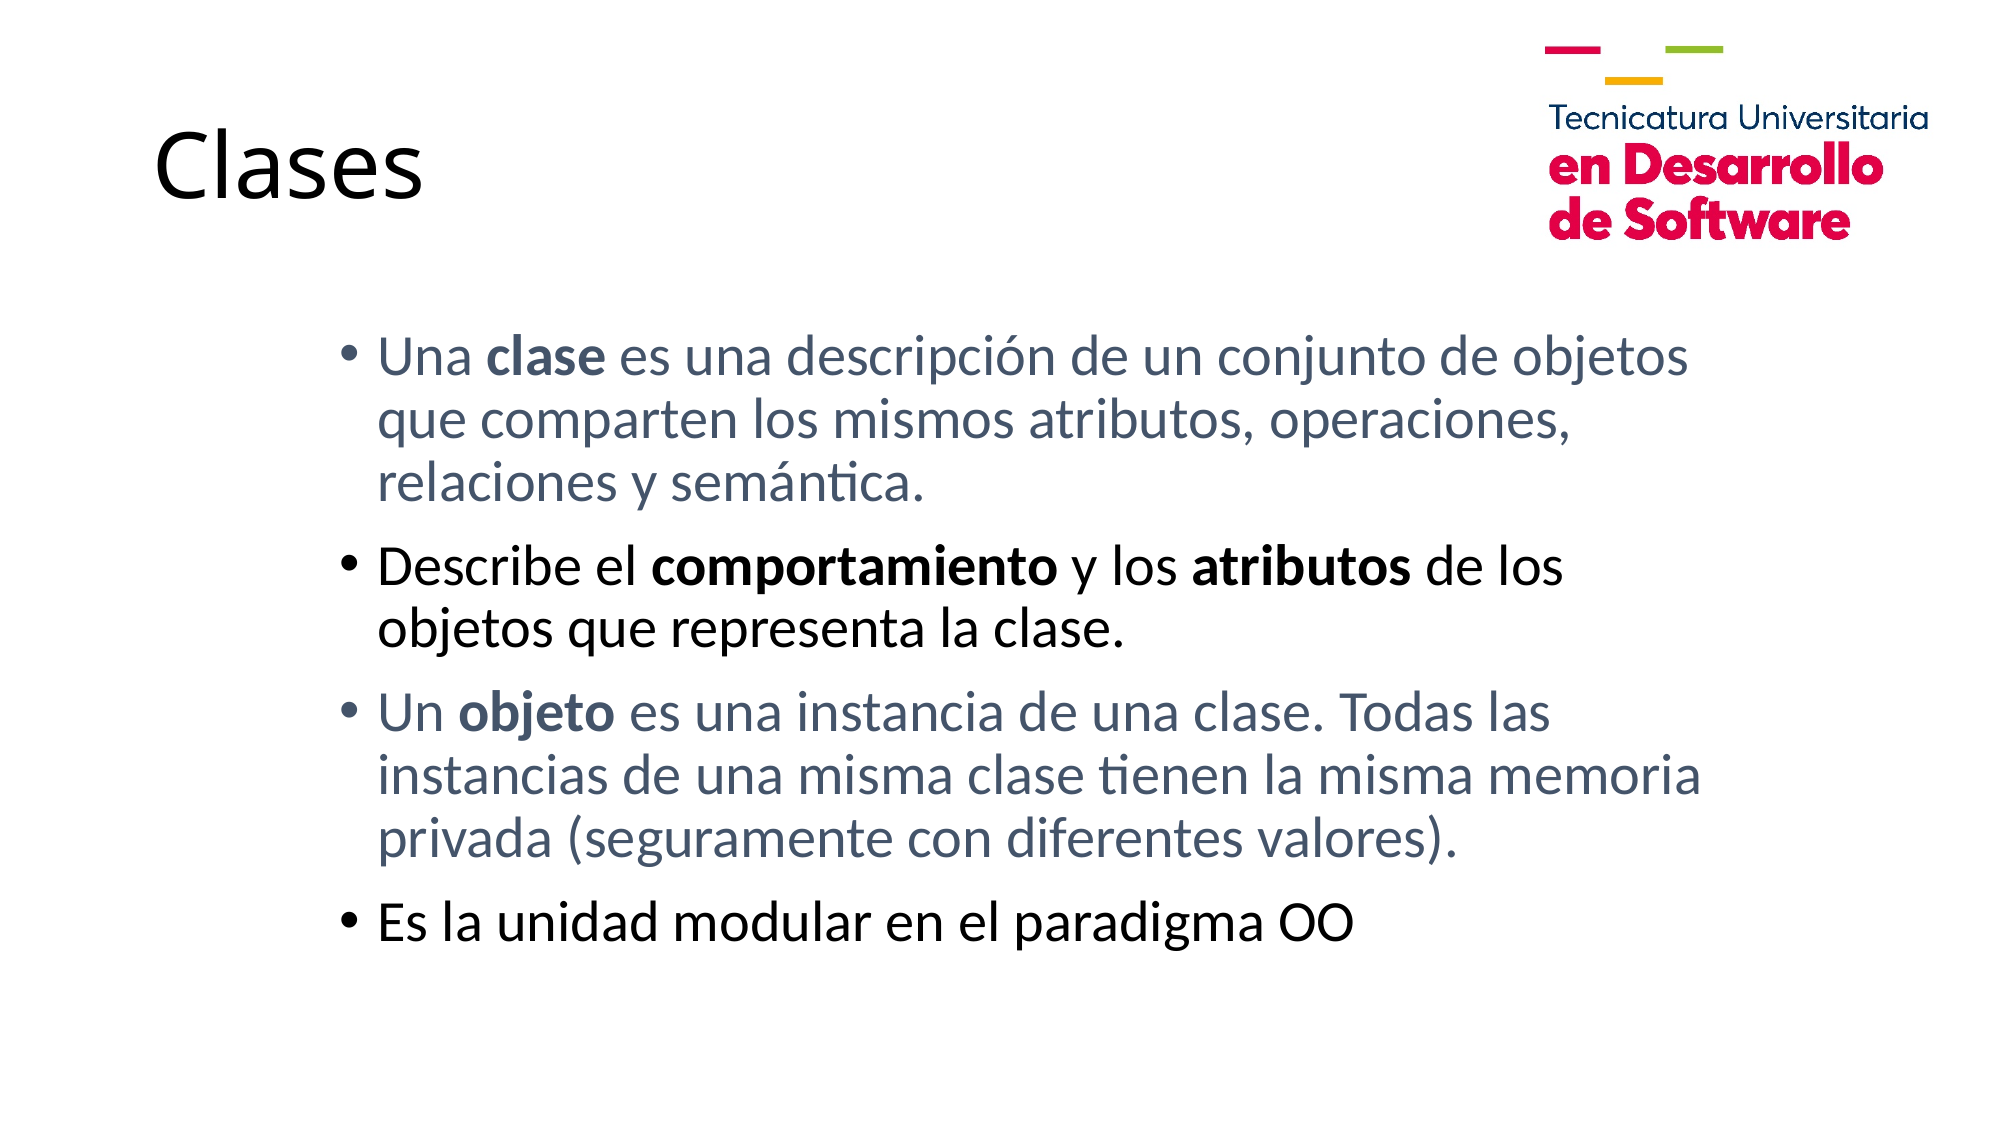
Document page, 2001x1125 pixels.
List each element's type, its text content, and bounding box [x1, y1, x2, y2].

title Clases [137, 59, 1863, 278]
list Una clase es una descripción de un conjunto de objetos que comparten los mismos atributos, operaciones, relaciones y semántica. Describe el comportamiento y los atributos de los objetos que representa la clase. Un objeto es una instancia de una clase. Todas las instancias de una misma clase tienen la misma memoria privada (seguramente con diferentes valores). Es la unidad modular en el paradigma OO [324, 317, 1750, 1038]
picture [1536, 5, 2000, 258]
